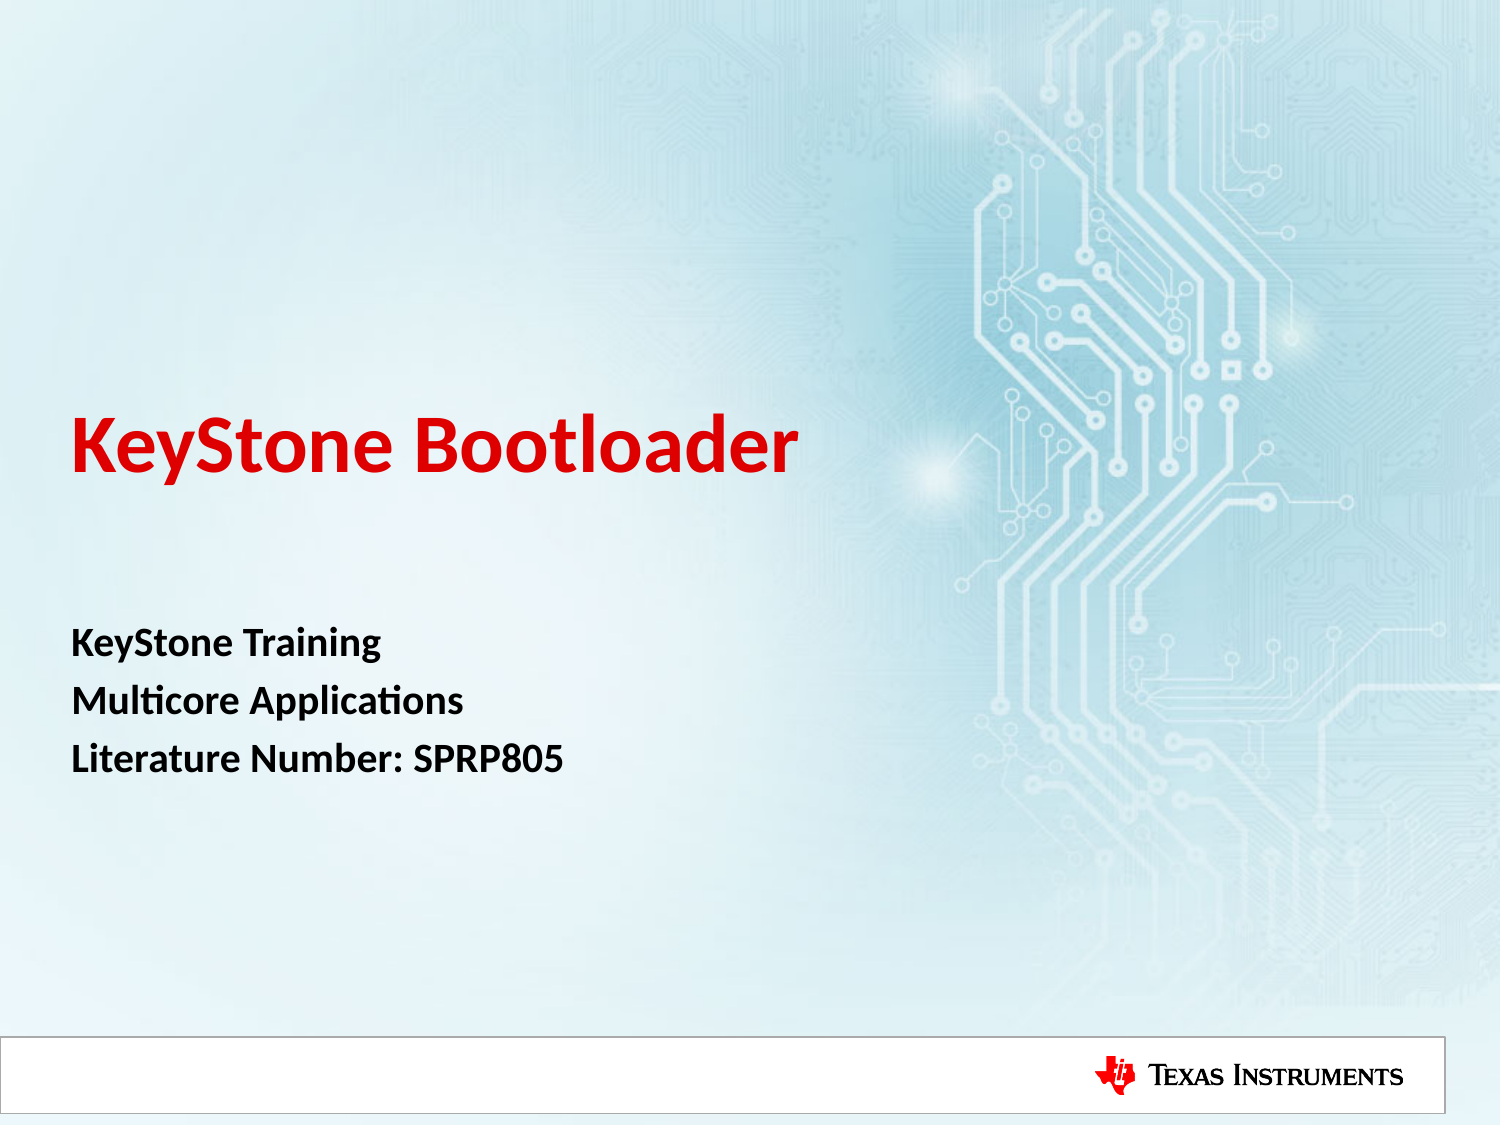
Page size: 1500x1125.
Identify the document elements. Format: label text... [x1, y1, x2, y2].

picture [1095, 1056, 1403, 1095]
subtitle KeyStone Training Multicore Applications Literature Number: SPRP805 [56, 606, 1444, 851]
picture [0, 0, 1500, 1125]
title KeyStone Bootloader [56, 318, 1444, 561]
